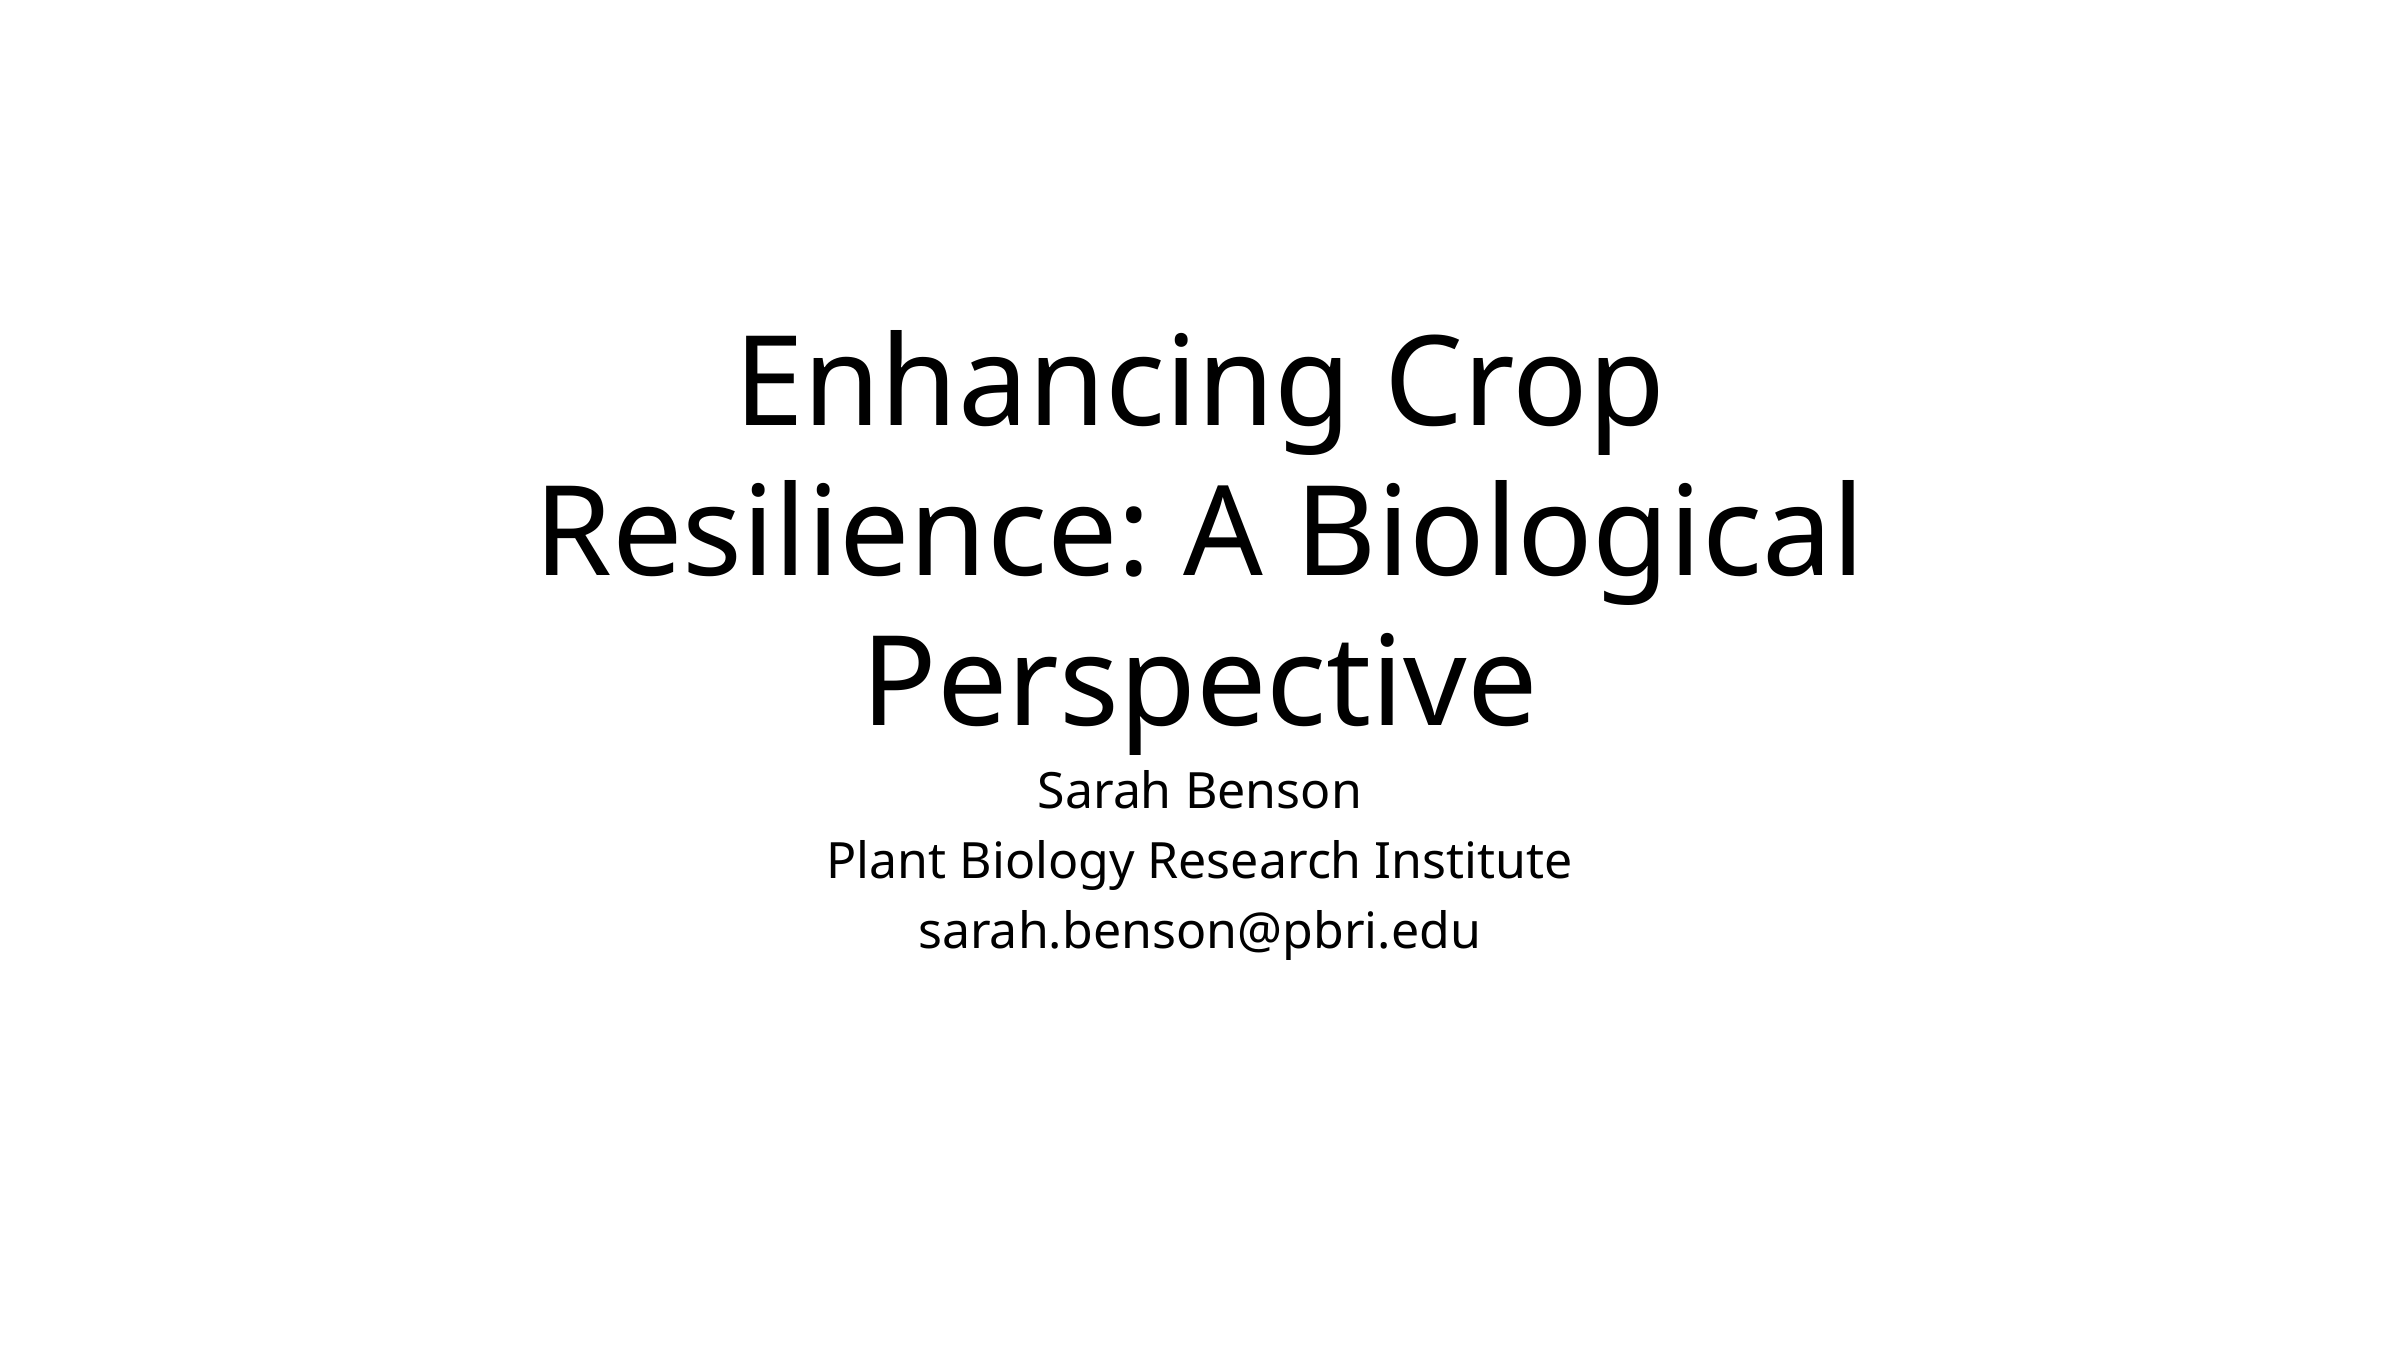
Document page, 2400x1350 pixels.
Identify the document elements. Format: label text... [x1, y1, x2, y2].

title Enhancing Crop Resilience: A Biological Perspective [450, 329, 1950, 721]
subtitle Sarah Benson Plant Biology Research Institute sarah.benson@pbri.edu [450, 750, 1950, 1023]
